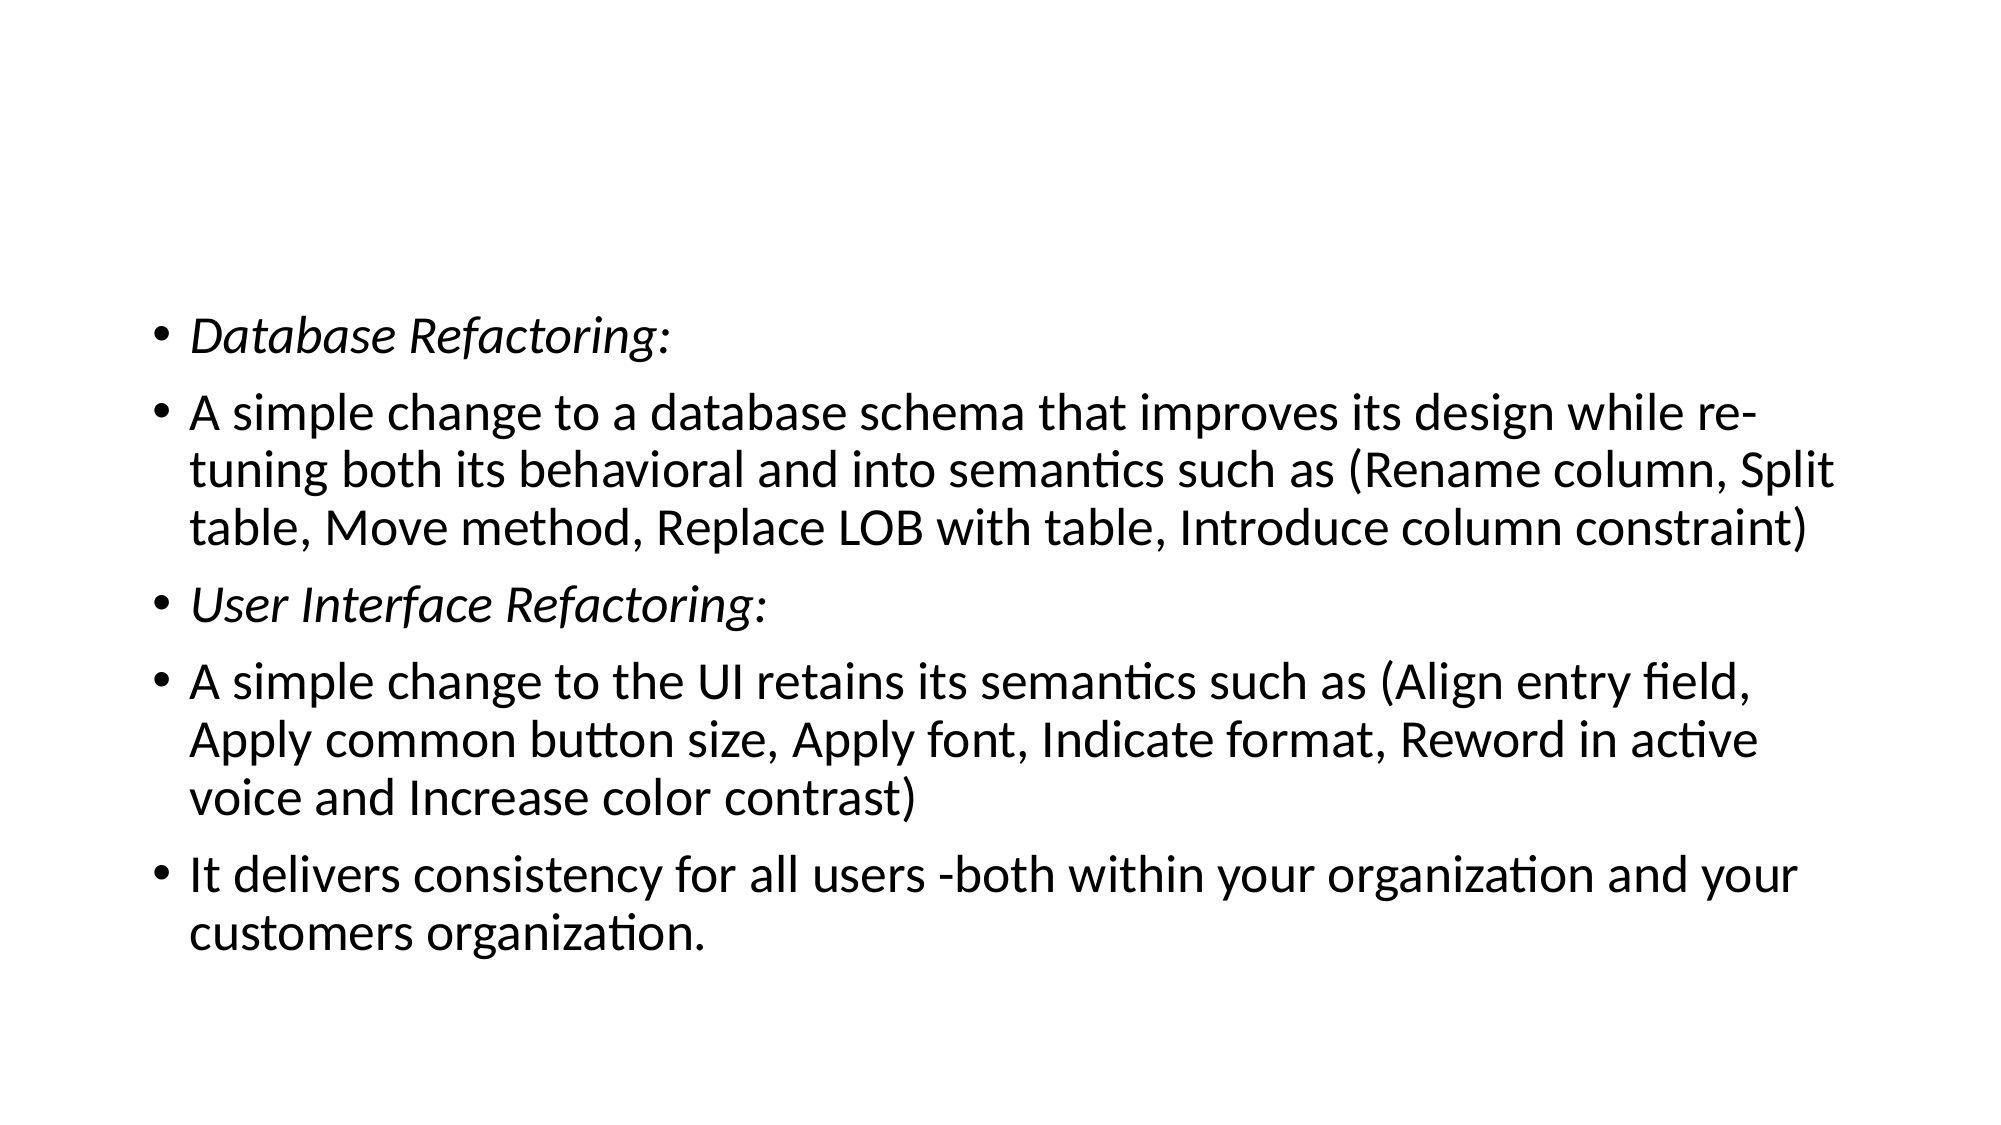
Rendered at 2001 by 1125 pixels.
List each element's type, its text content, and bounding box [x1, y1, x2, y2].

list Database Refactoring: A simple change to a database schema that improves its design while re-tuning both its behavioral and into semantics such as (Rename column, Split table, Move method, Replace LOB with table, Introduce column constraint) User Interface Refactoring: A simple change to the UI retains its semantics such as (Align entry field, Apply common button size, Apply font, Indicate format, Reword in active voice and Increase color contrast) It delivers consistency for all users -both within your organization and your customers organization. [137, 299, 1863, 1014]
